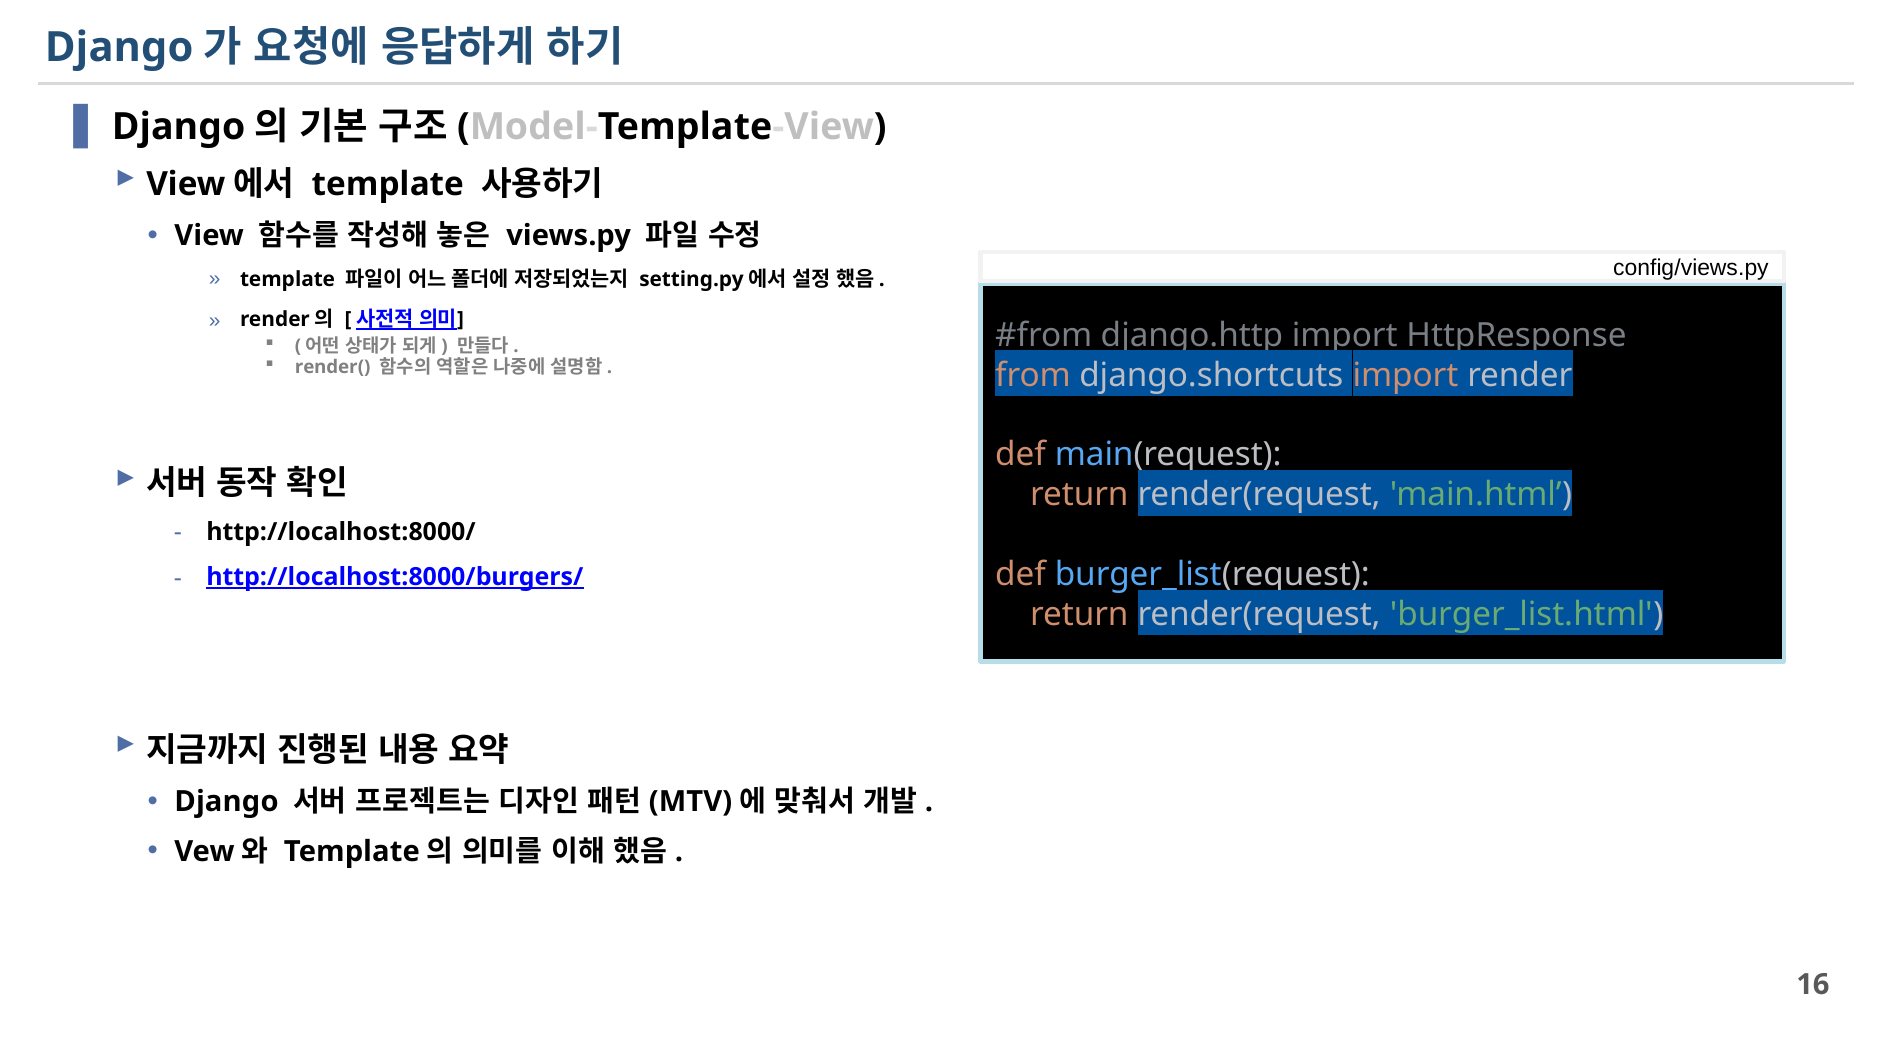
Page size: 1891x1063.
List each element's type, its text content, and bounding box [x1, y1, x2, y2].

slide_number 16 [1703, 956, 1845, 1014]
text_box config/views.py [978, 250, 1786, 283]
title Django가 요청에 응답하게 하기 [29, 11, 1809, 78]
list Django의 기본 구조(Model-Template-View) View에서 template 사용하기 View 함수를 작성해 놓은 views.py 파일 수정 template 파일이 어느 폴더에 저장되었는지 setting.py에서 설정 했음. render의 [사전적 의미] (어떤 상태가 되게) 만들다. render() 함수의 역할은 나중에 설명함. 서버 동작 확인 http://localhost:8000/ http://localhost:8000/burgers/ 지금까지 진행된 내용 요약 Django 서버 프로젝트는 디자인 패턴(MTV)에 맞춰서 개발. Vew와 Template의 의미를 이해 했음. [43, 94, 1809, 544]
text_box #from django.http import HttpResponse from django.shortcuts import render def main(request): return render(request, 'main.html’) def burger_list(request): return render(request, 'burger_list.html') [978, 283, 1786, 664]
